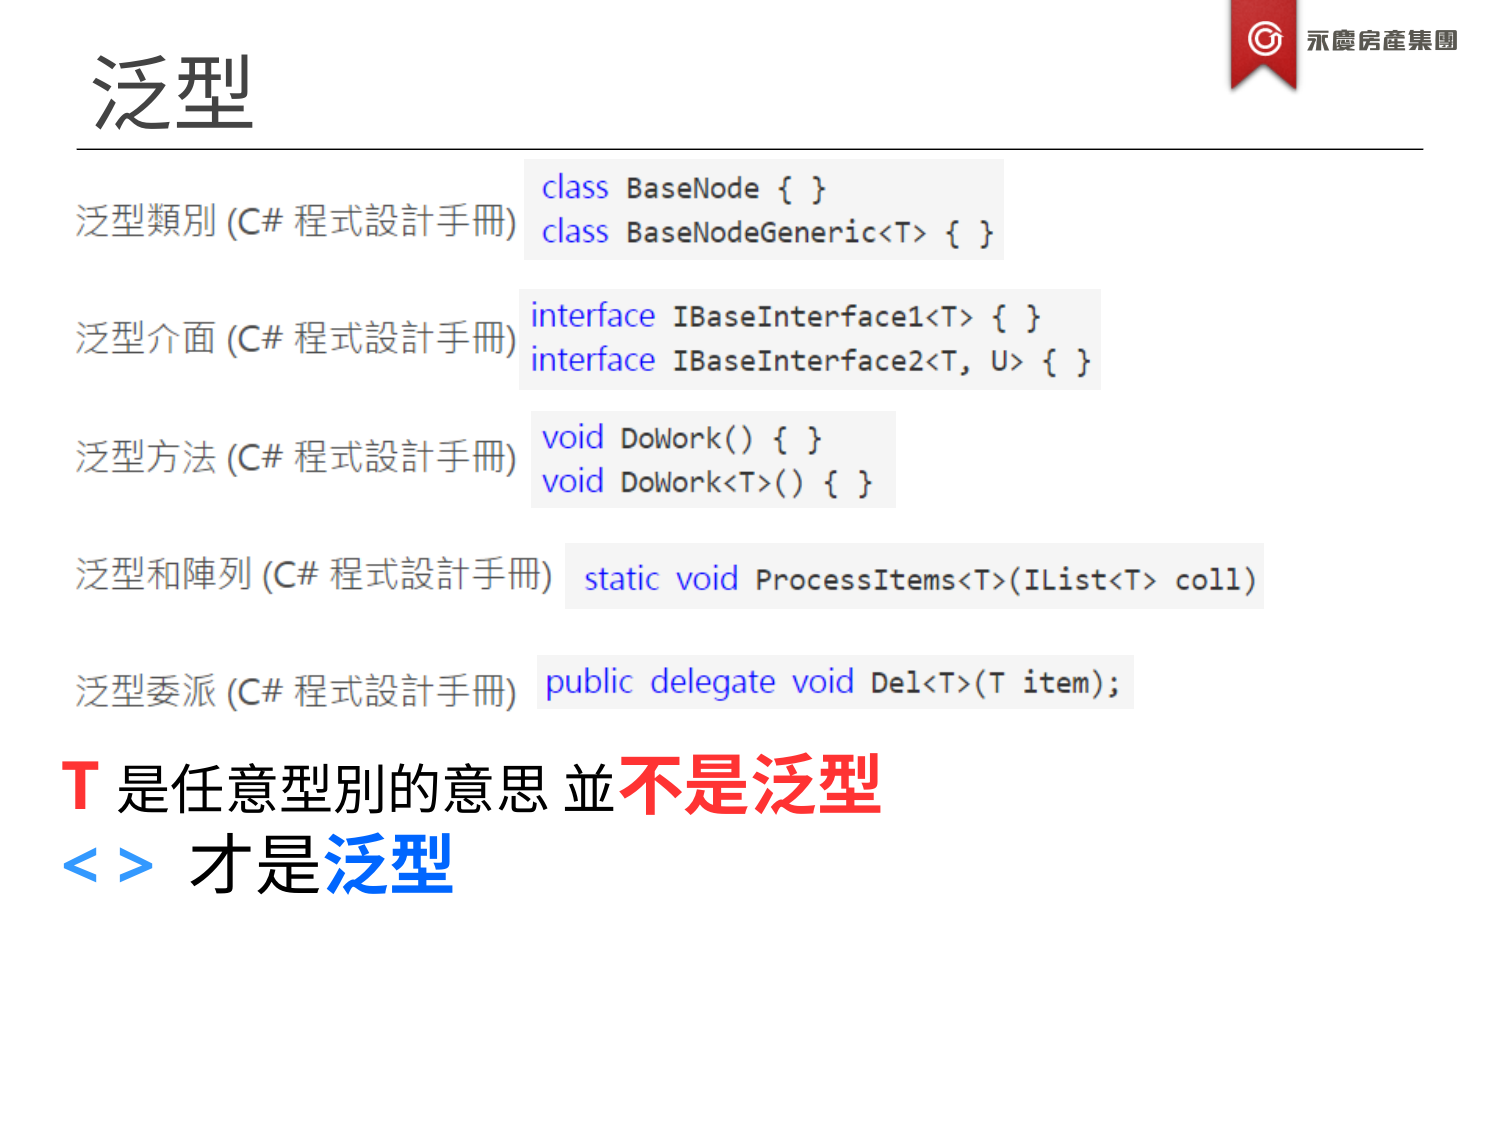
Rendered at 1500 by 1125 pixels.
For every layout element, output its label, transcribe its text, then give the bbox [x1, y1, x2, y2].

picture [58, 159, 1264, 739]
text_box 泛型 [74, 45, 1425, 137]
text_box T是任意型別的意思 並不是泛型 < > 才是泛型 [47, 735, 1394, 1016]
picture [1222, 0, 1458, 55]
